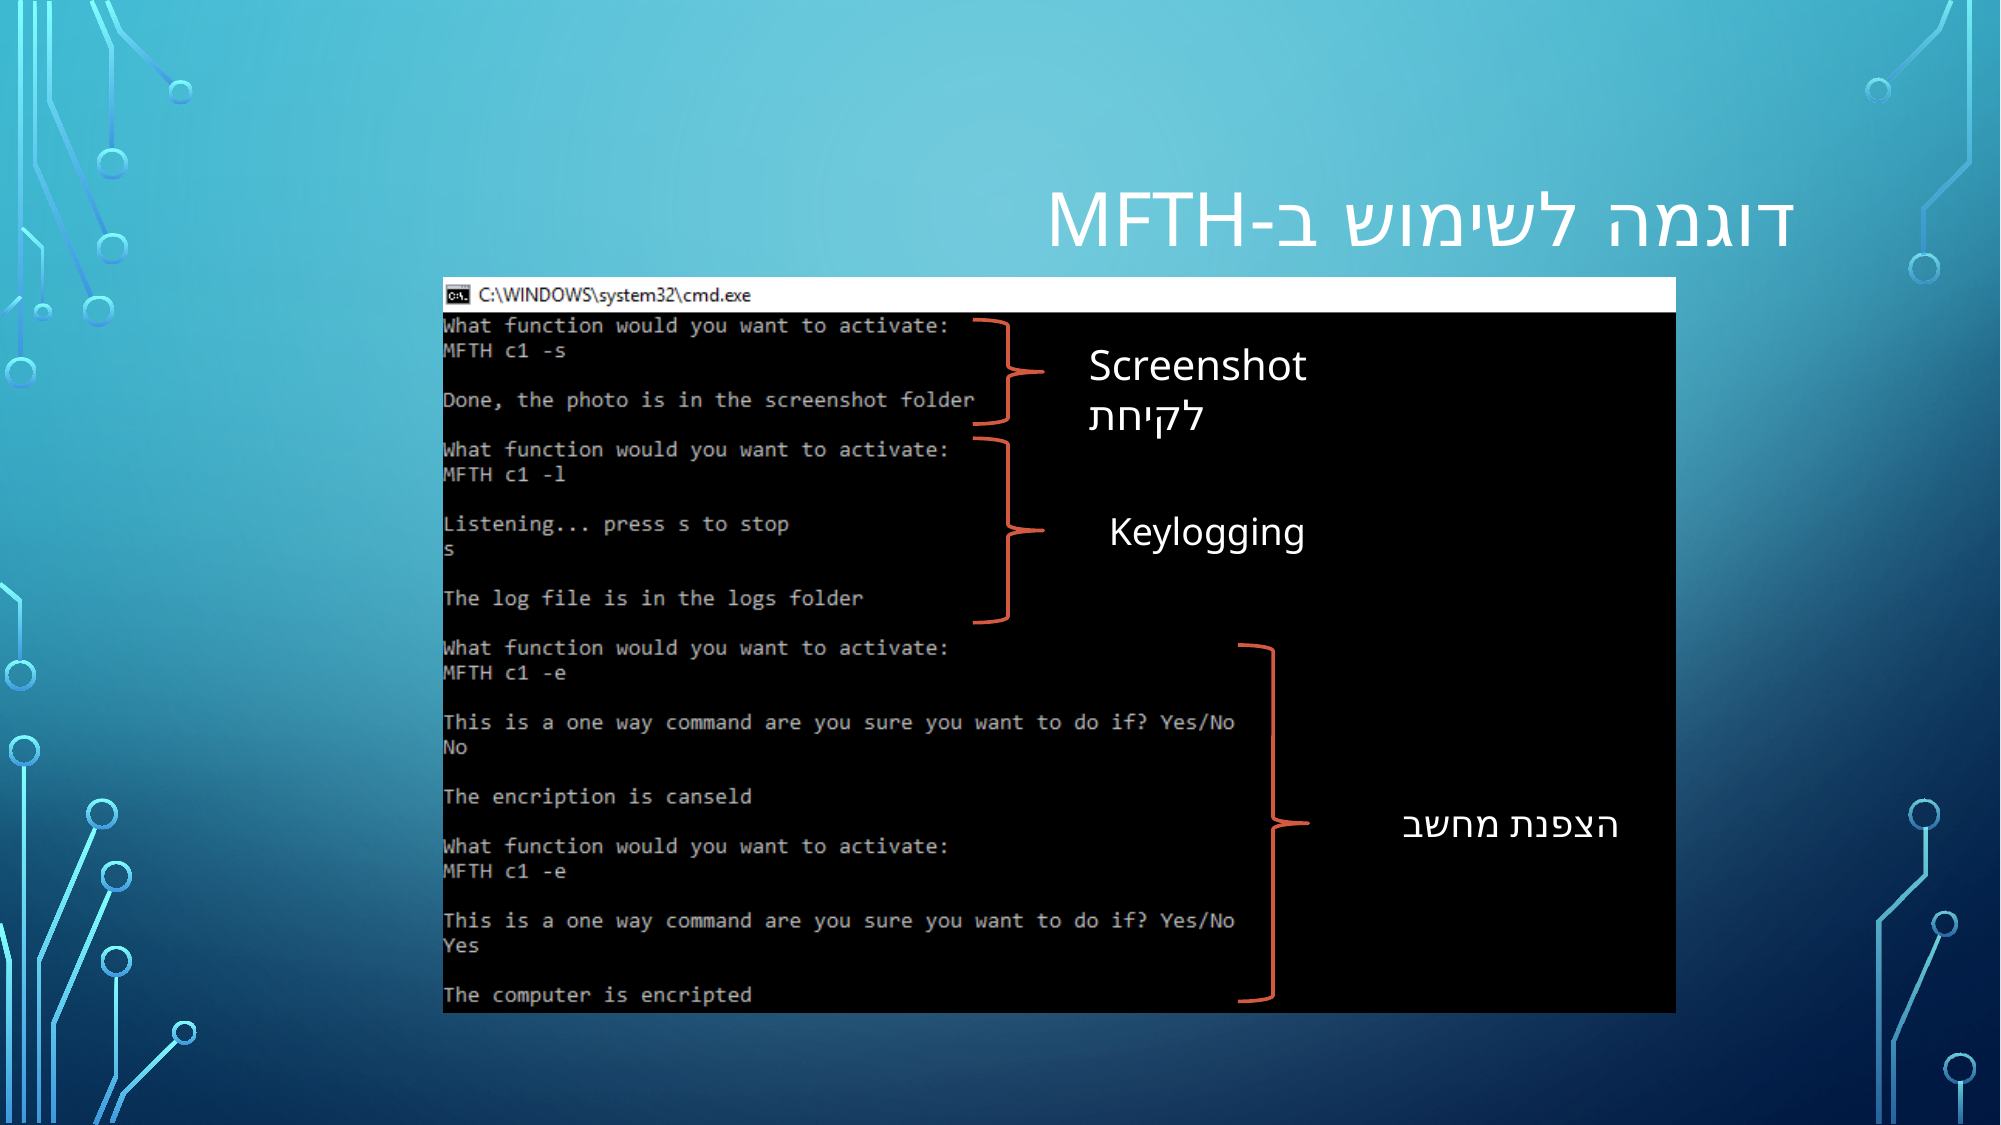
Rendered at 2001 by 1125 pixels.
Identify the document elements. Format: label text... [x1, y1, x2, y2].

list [443, 277, 1676, 1013]
title דוגמה לשימוש ב-MFTH [187, 101, 1813, 344]
